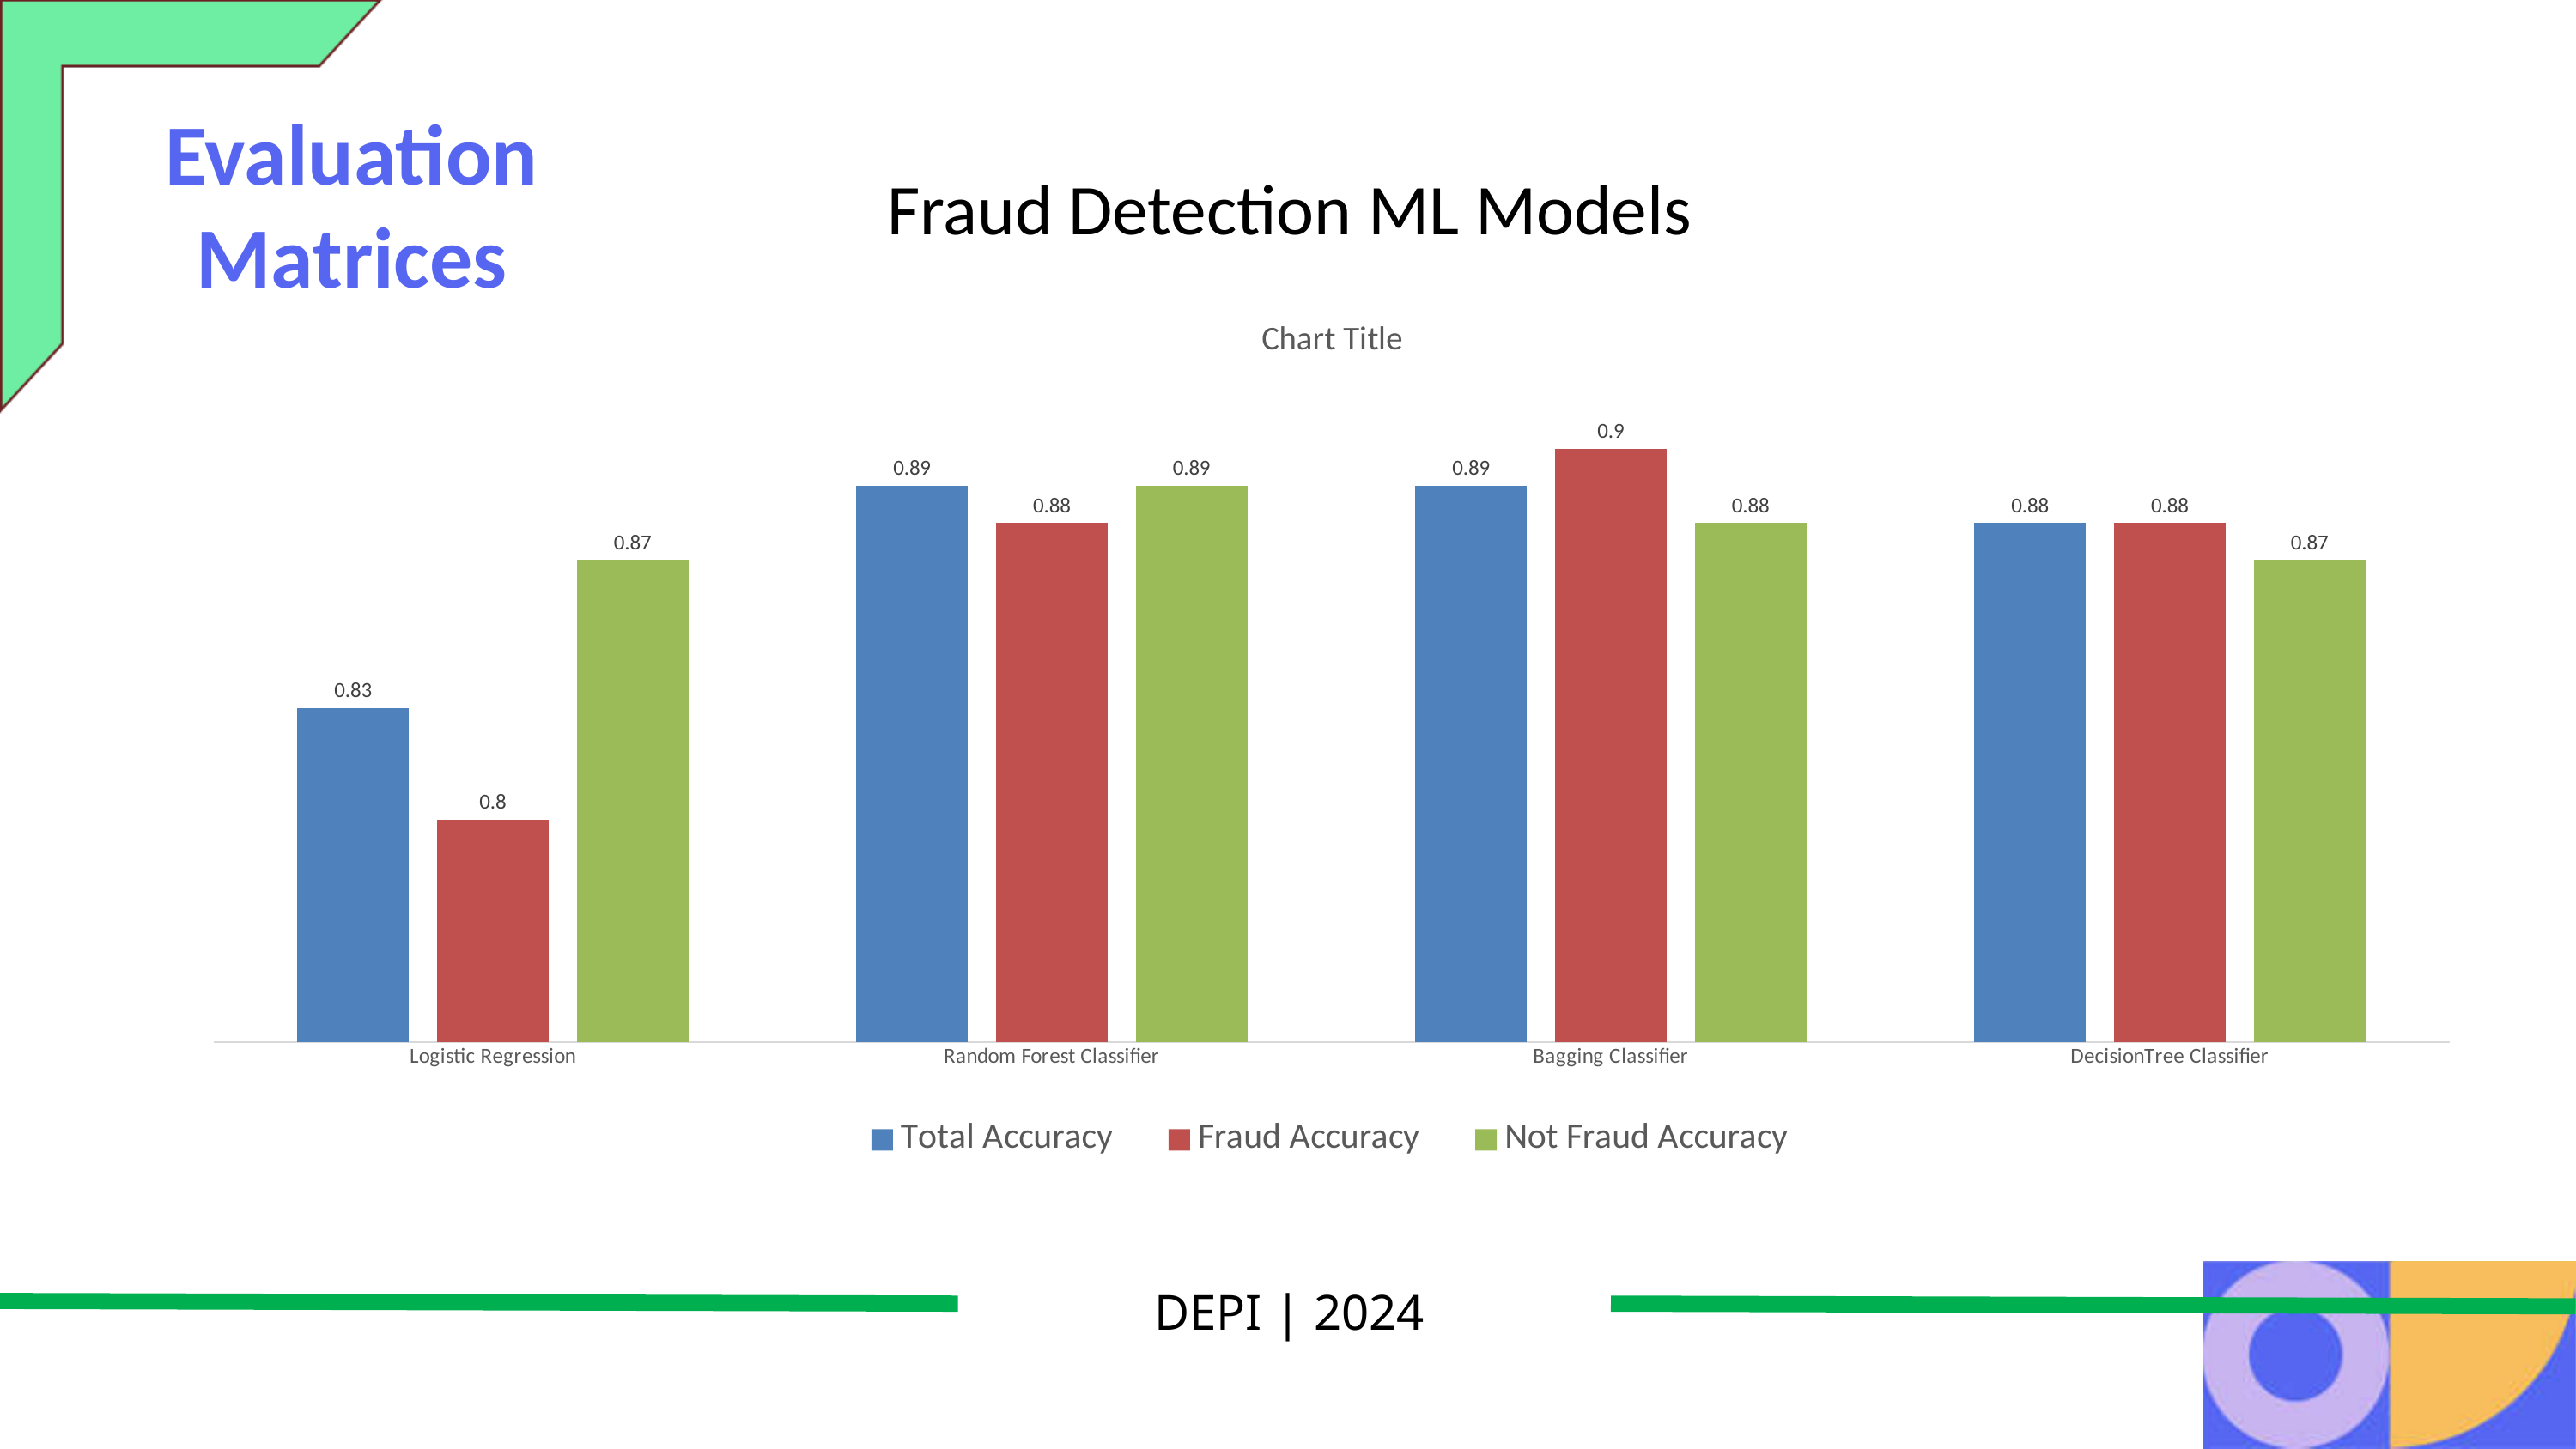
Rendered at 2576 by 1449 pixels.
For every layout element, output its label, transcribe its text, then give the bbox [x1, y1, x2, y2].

text_box Fraud Detection ML Models [661, 156, 1918, 256]
text_box DEPI | 2024 [805, 1272, 1775, 1340]
picture [0, 0, 385, 414]
text_box Evaluation Matrices [387, 93, 673, 311]
picture [2203, 1261, 2576, 1449]
chart [191, 313, 2468, 1174]
